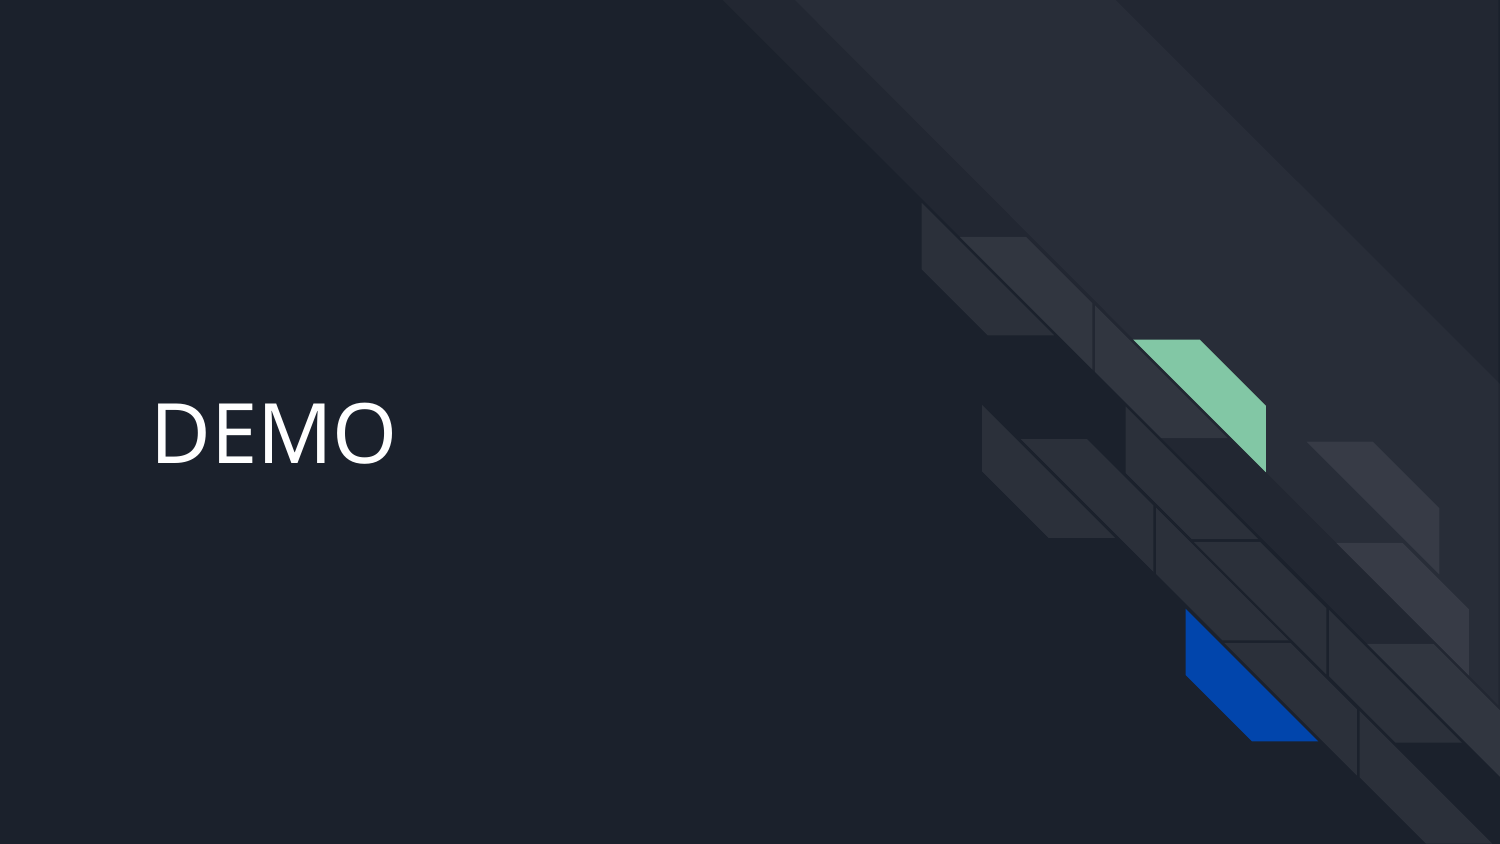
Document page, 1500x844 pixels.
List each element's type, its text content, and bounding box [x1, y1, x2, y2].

title DEMO [135, 336, 888, 526]
